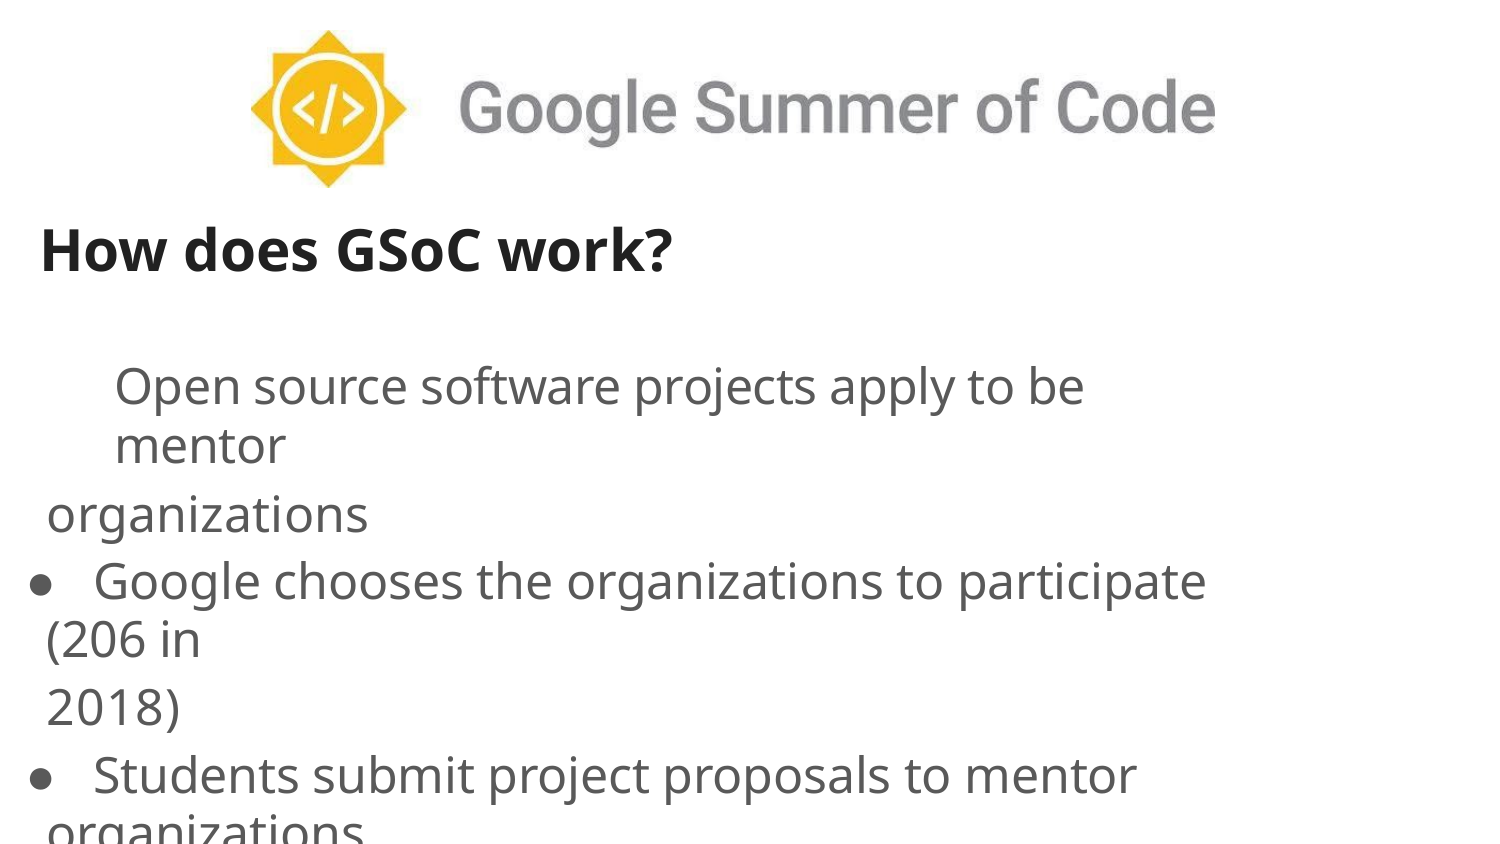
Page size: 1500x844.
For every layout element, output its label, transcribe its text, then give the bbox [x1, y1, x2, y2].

text_box [250, 30, 1232, 188]
text_box How does GSoC work? Open source software projects apply to be mentor organizations ● Google chooses the organizations to participate (206 in 2018) ● Students submit project proposals to mentor organizations [25, 202, 1467, 756]
